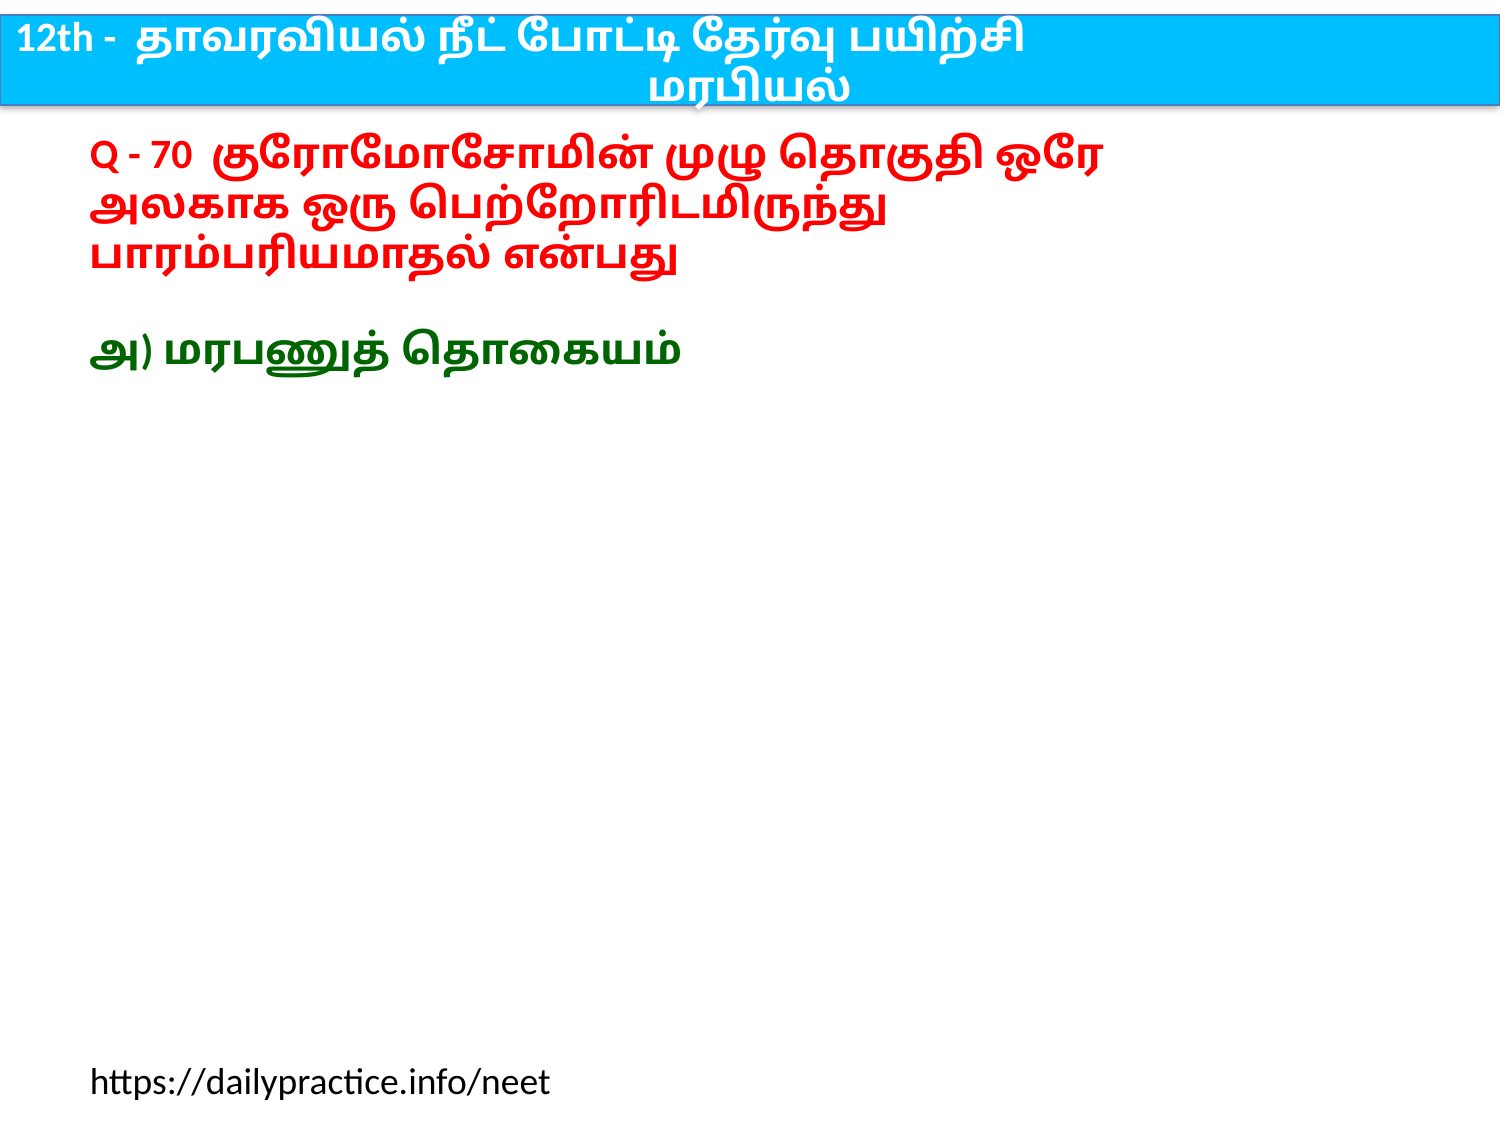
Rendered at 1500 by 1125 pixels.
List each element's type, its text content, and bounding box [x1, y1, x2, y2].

text_box Q - 70 குரோமோசோமின் முழு தொகுதி ஒரே அலகாக ஒரு பெற்றோரிடமிருந்து பாரம்பரியமாதல் என்பது அ) மரபணுத் தொகையம் [74, 74, 1275, 380]
text_box 12th - தாவரவியல் நீட் போட்டி தேர்வு பயிற்சி மரபியல் [0, 14, 1500, 106]
text_box https://dailypractice.info/neet [74, 1049, 675, 1110]
